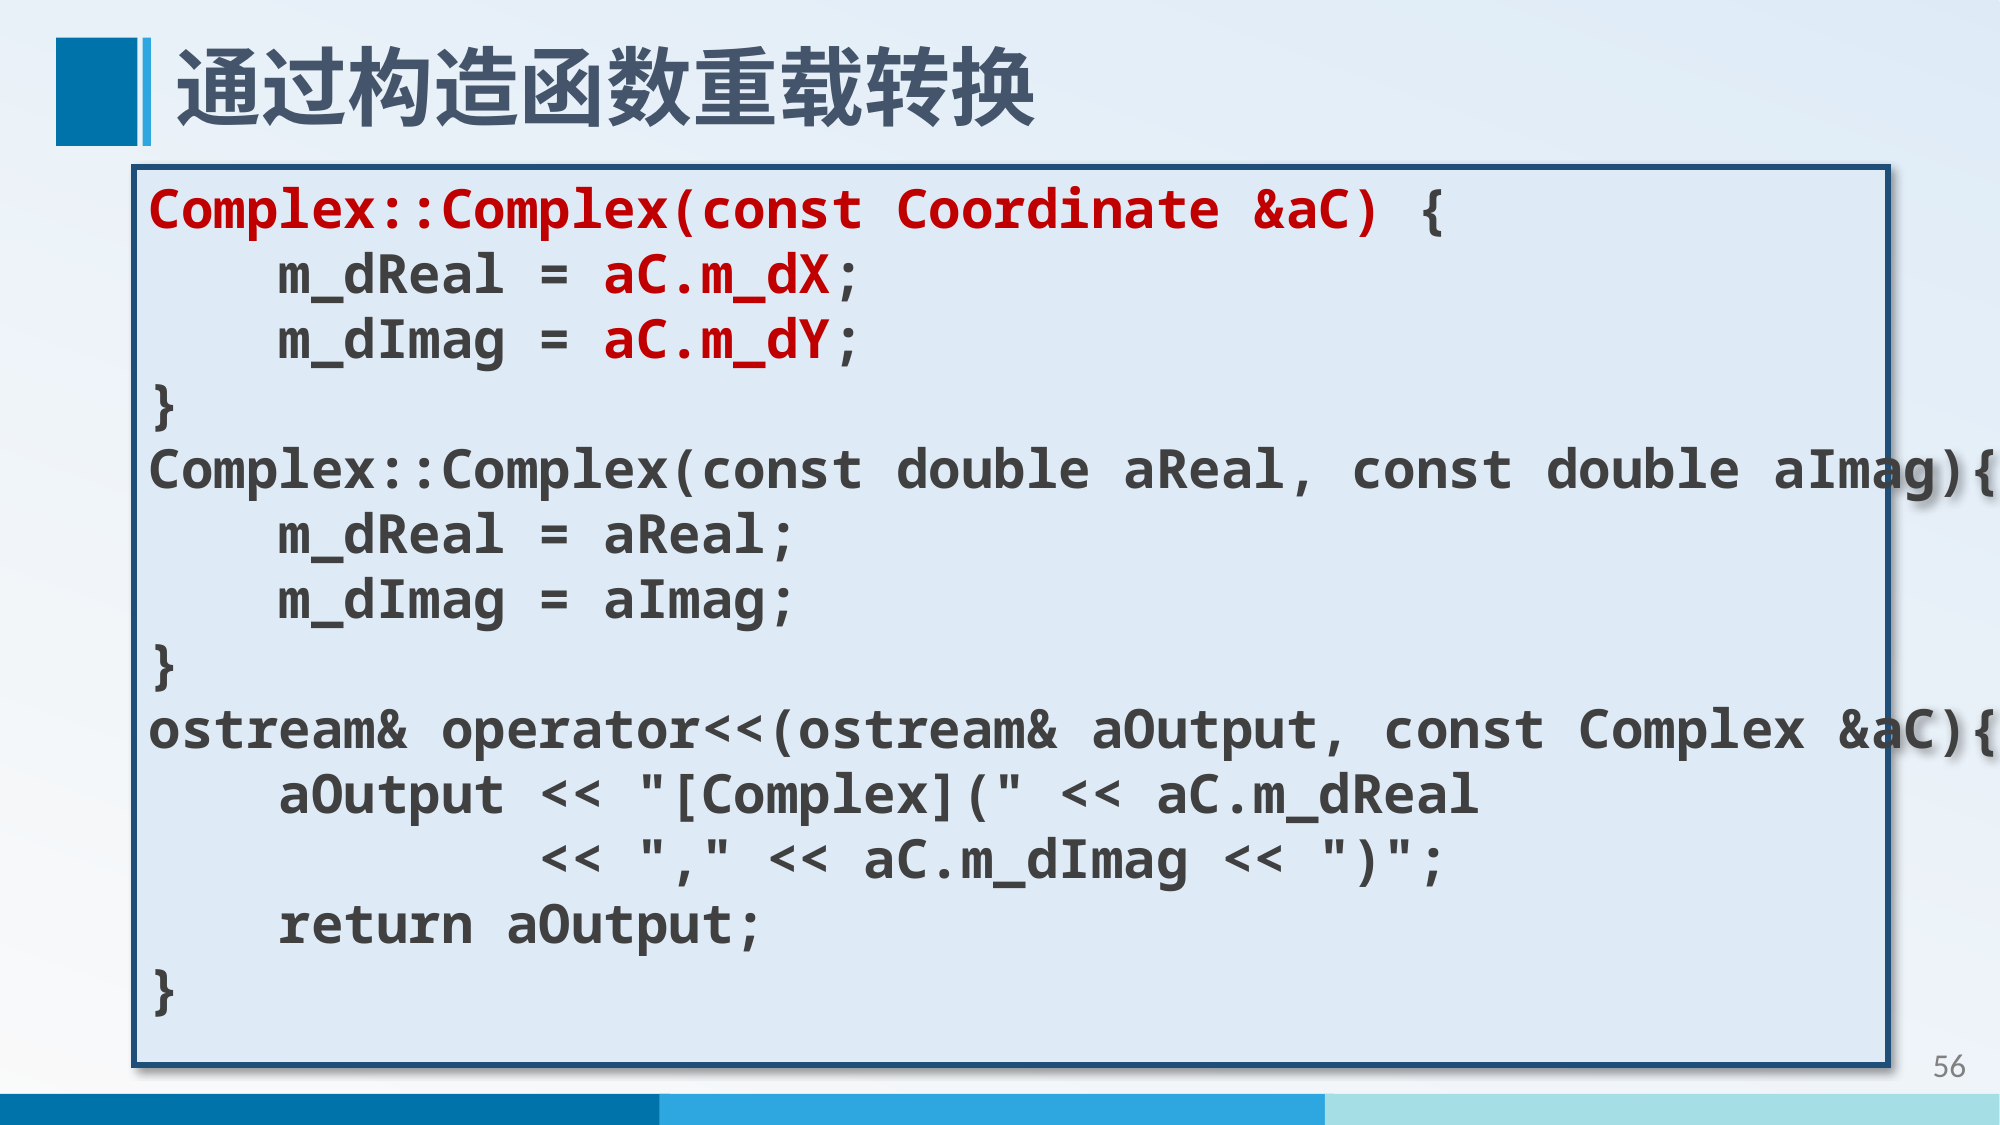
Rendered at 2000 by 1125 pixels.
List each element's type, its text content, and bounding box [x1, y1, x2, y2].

text_box Complex::Complex(const Coordinate &aC) { m_dReal = aC.m_dX; m_dImag = aC.m_dY; } Complex::Complex(const double aReal, const double aImag){ m_dReal = aReal; m_dImag = aImag; } ostream& operator<<(ostream& aOutput, const Complex &aC){ aOutput << "[Complex](" << aC.m_dReal << "," << aC.m_dImag << ")"; return aOutput; } [134, 167, 1888, 1065]
title 通过构造函数重载转换 [160, 37, 1791, 146]
